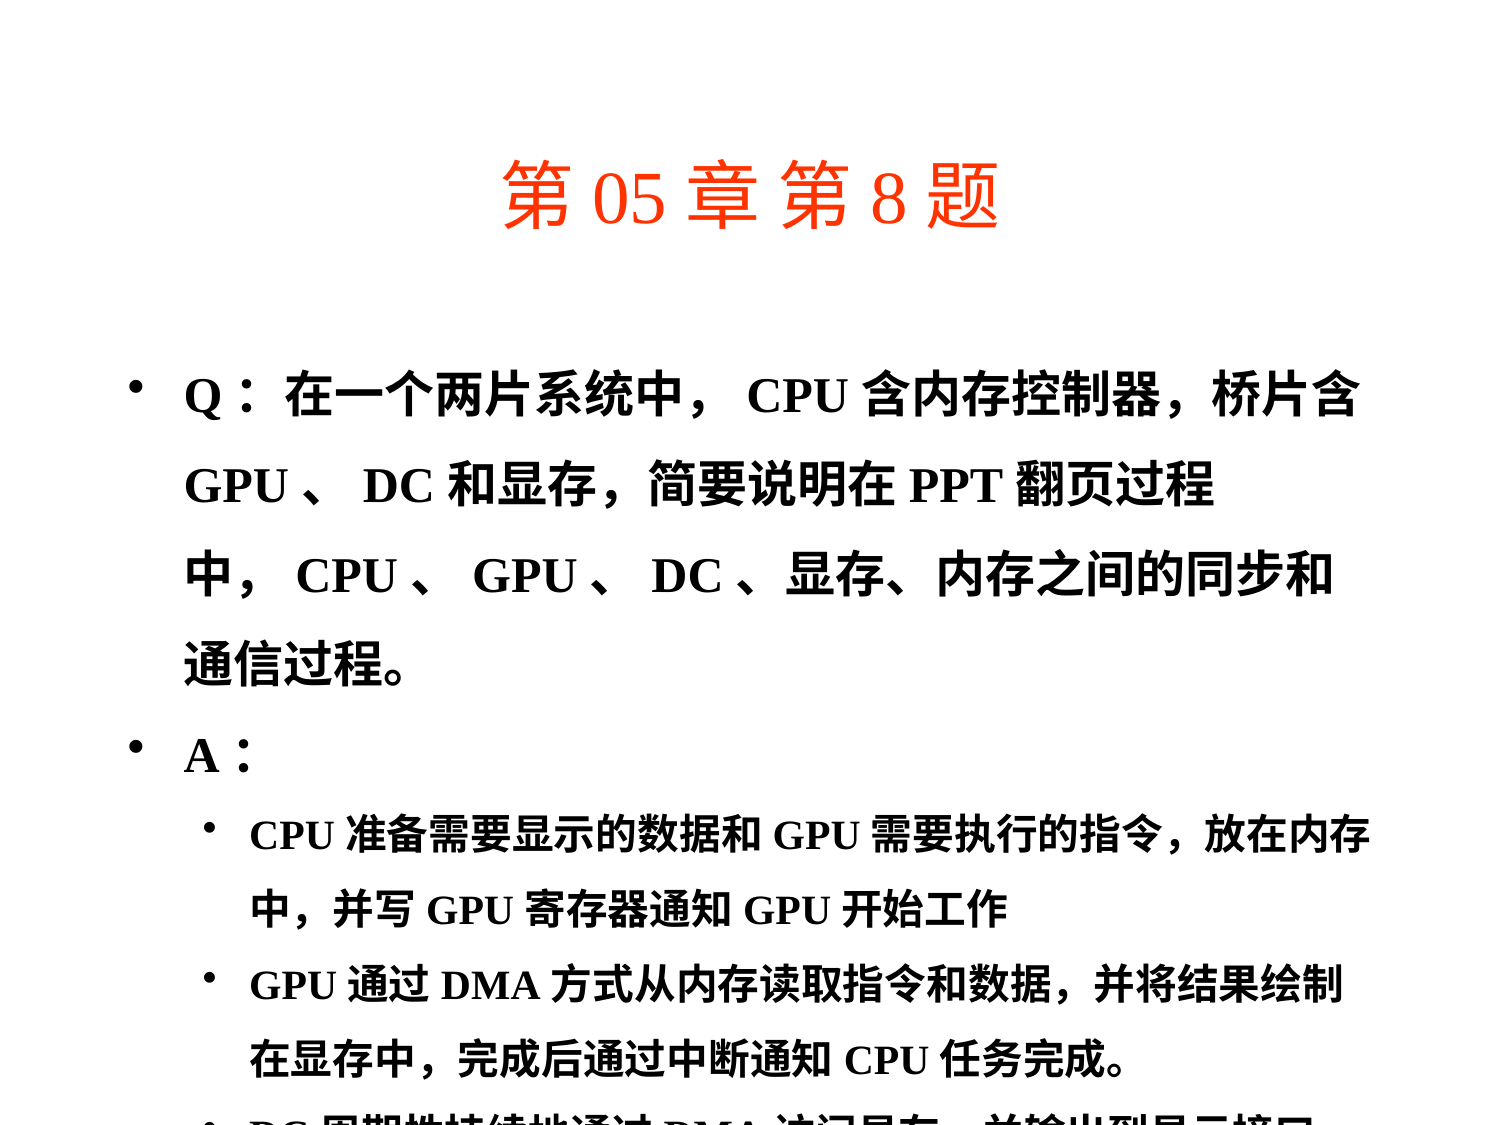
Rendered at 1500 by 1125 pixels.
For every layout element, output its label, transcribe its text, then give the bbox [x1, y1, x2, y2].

list Q：在一个两片系统中，CPU含内存控制器，桥片含GPU、DC和显存，简要说明在PPT翻页过程中，CPU、GPU、DC、显存、内存之间的同步和通信过程。 A： CPU准备需要显示的数据和GPU需要执行的指令，放在内存中，并写GPU寄存器通知GPU开始工作 GPU通过DMA方式从内存读取指令和数据，并将结果绘制在显存中，完成后通过中断通知CPU任务完成。 DC周期性持续地通过DMA访问显存，并输出到显示接口 [112, 324, 1388, 1001]
title 第05章 第8题 [112, 99, 1388, 288]
